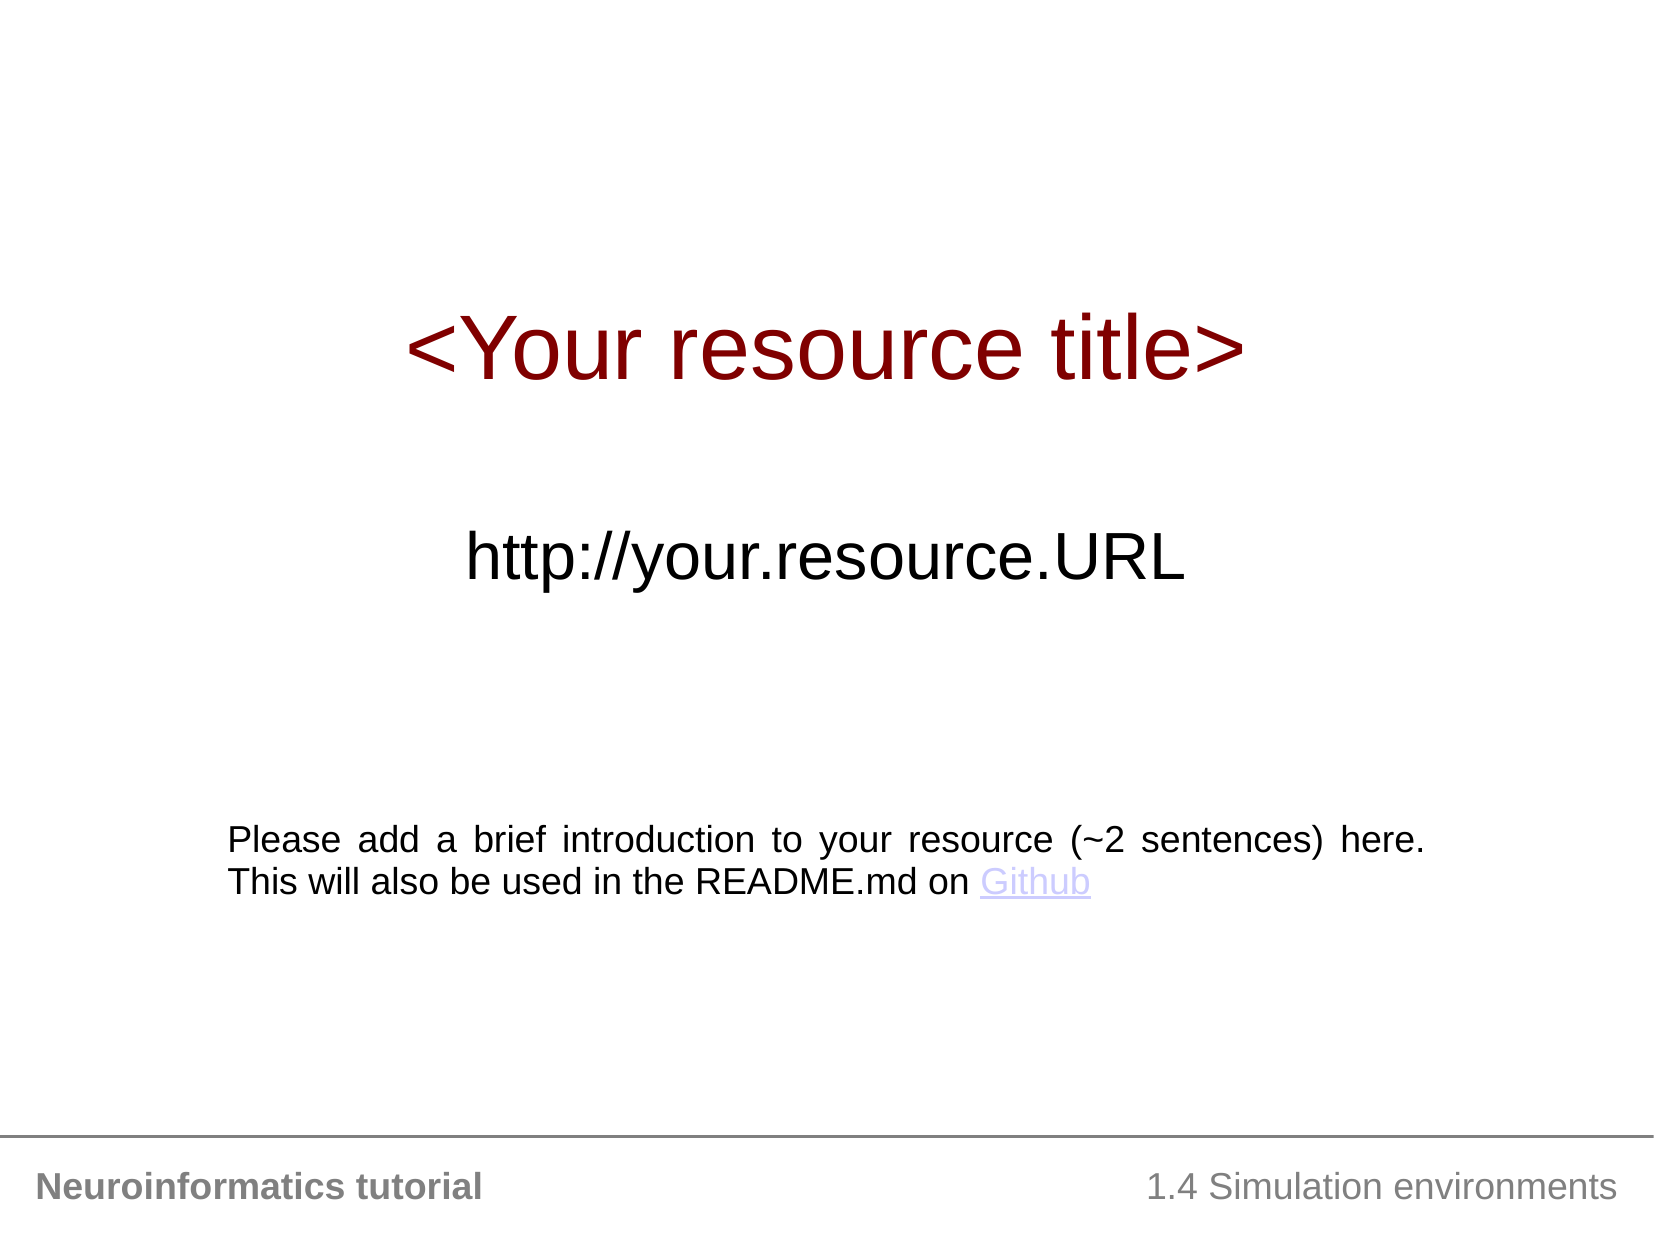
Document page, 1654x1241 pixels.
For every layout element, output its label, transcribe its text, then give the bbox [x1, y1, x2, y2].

text_box 1.4 Simulation environments [1098, 1151, 1619, 1217]
text_box Neuroinformatics tutorial [35, 1151, 508, 1217]
title <Your resource title> [82, 241, 1571, 449]
subtitle http://your.resource.URL [82, 501, 1571, 609]
text_box Please add a brief introduction to your resource (~2 sentences) here. This will also be used in the README.md on Github [212, 809, 1441, 1015]
